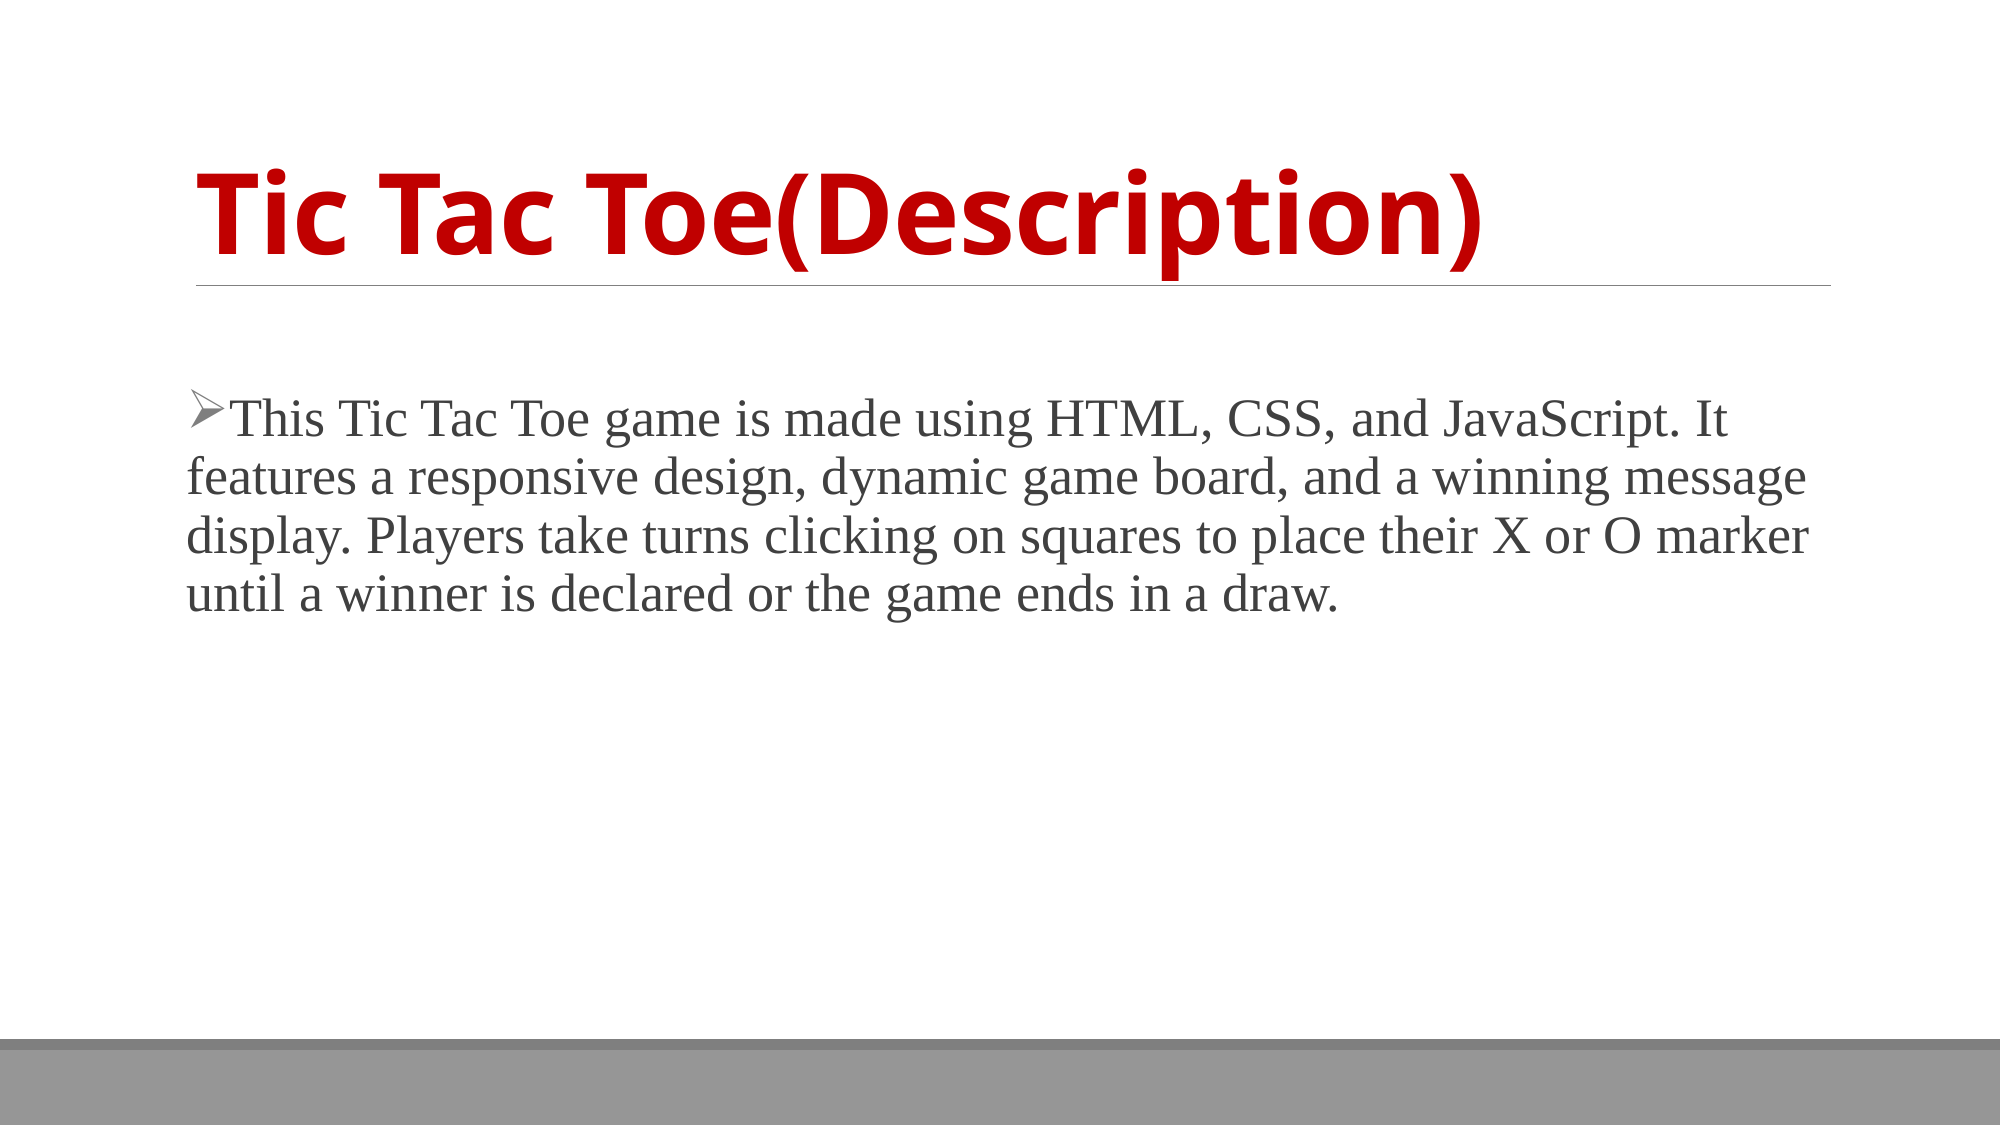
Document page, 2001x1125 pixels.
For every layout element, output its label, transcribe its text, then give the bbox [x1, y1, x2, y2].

list This Tic Tac Toe game is made using HTML, CSS, and JavaScript. It features a responsive design, dynamic game board, and a winning message display. Players take turns clicking on squares to place their X or O marker until a winner is declared or the game ends in a draw. [186, 302, 1837, 963]
title Tic Tac Toe(Description) [180, 47, 1830, 285]
